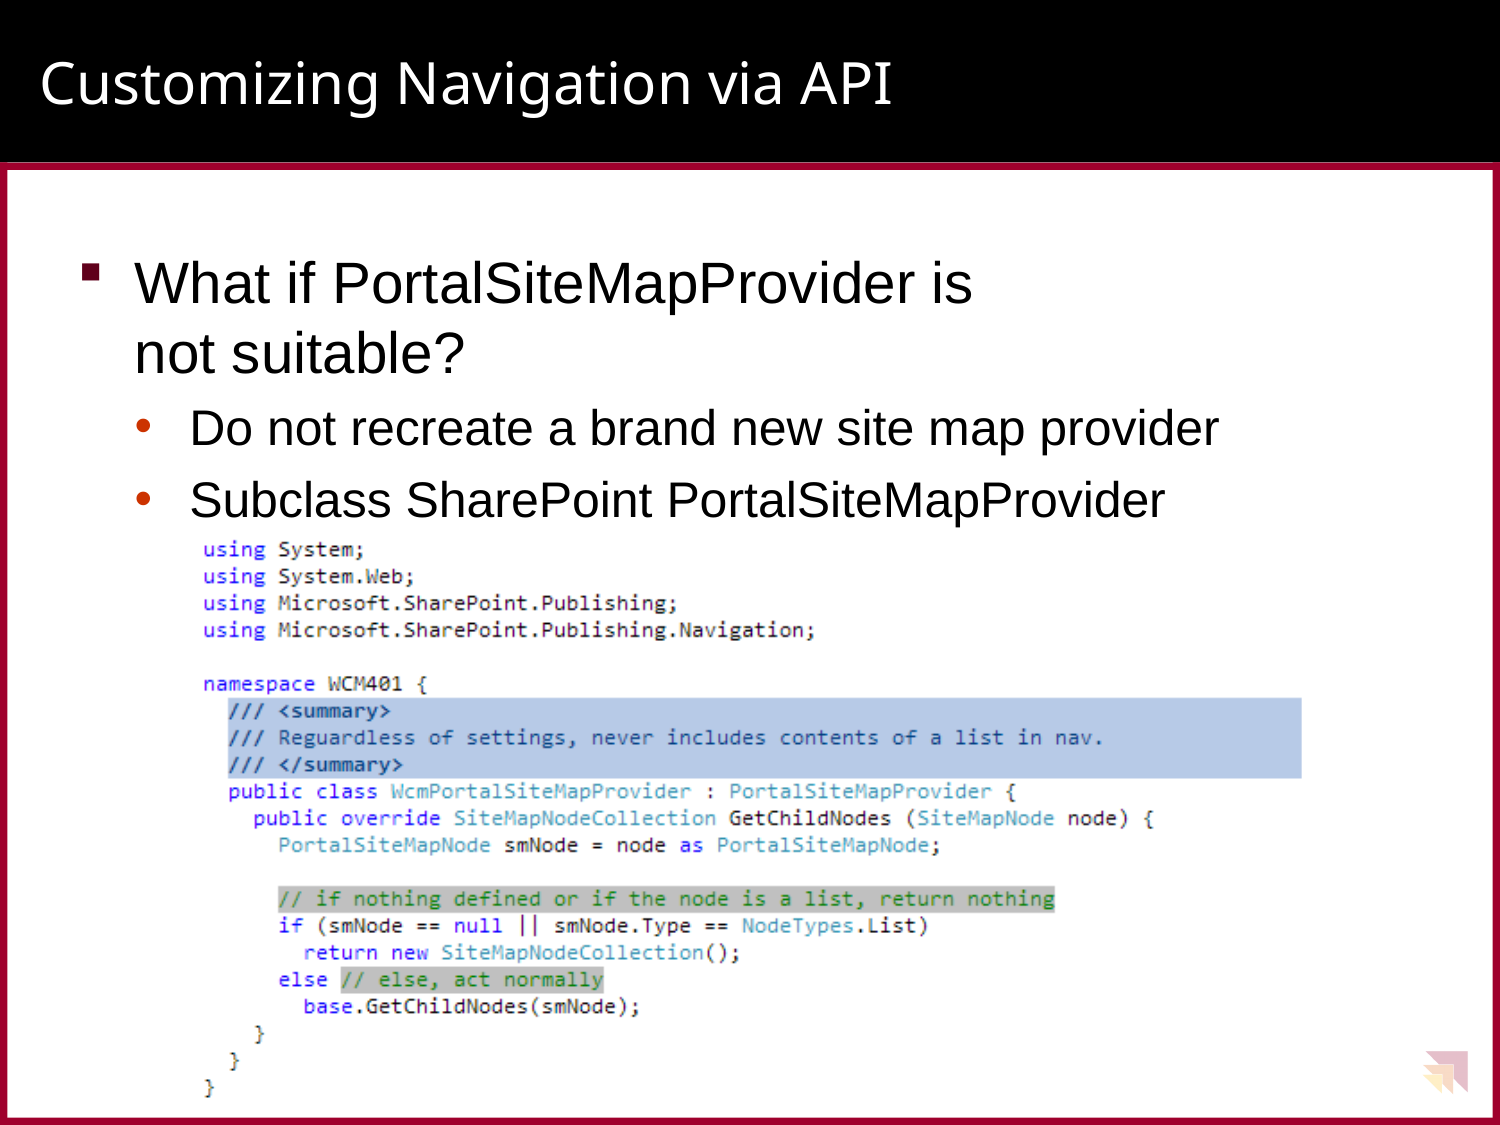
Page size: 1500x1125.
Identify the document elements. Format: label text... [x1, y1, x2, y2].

list What if PortalSiteMapProvider is not suitable? Do not recreate a brand new site map provider Subclass SharePoint PortalSiteMapProvider [62, 237, 1438, 1088]
title Customizing Navigation via API [24, 12, 1438, 150]
picture [198, 537, 1302, 1105]
